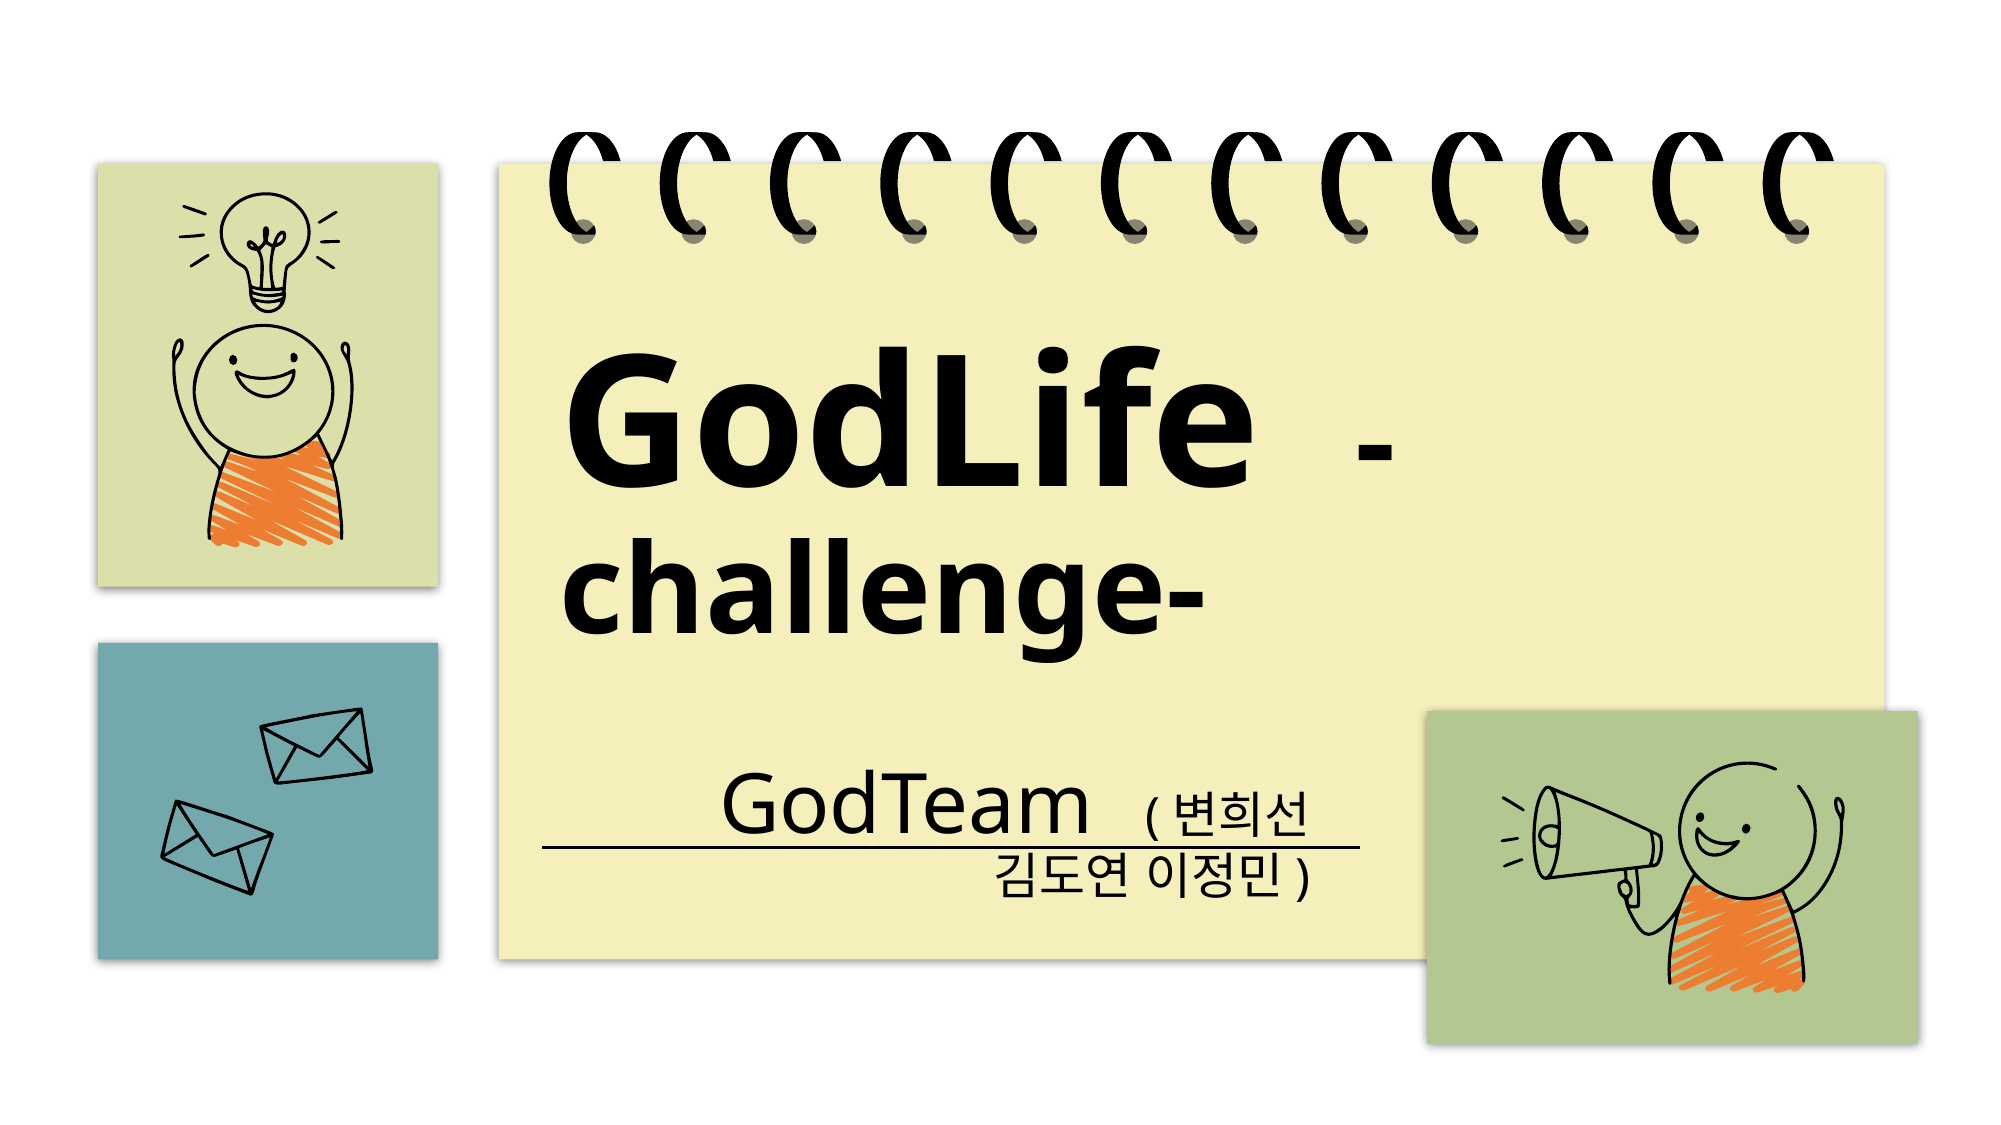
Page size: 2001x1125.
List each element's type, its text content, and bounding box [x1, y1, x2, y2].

subtitle GodTeam (변희선 김도연 이정민) [577, 741, 1331, 832]
text_box [98, 642, 439, 960]
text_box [549, 132, 1834, 244]
text_box [1427, 711, 1918, 1044]
text_box [98, 163, 439, 587]
text_box [259, 707, 374, 785]
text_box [1500, 761, 1846, 994]
text_box [498, 163, 1885, 960]
text_box [160, 799, 274, 896]
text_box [171, 192, 354, 548]
title GodLife -challenge- [539, 257, 1844, 681]
